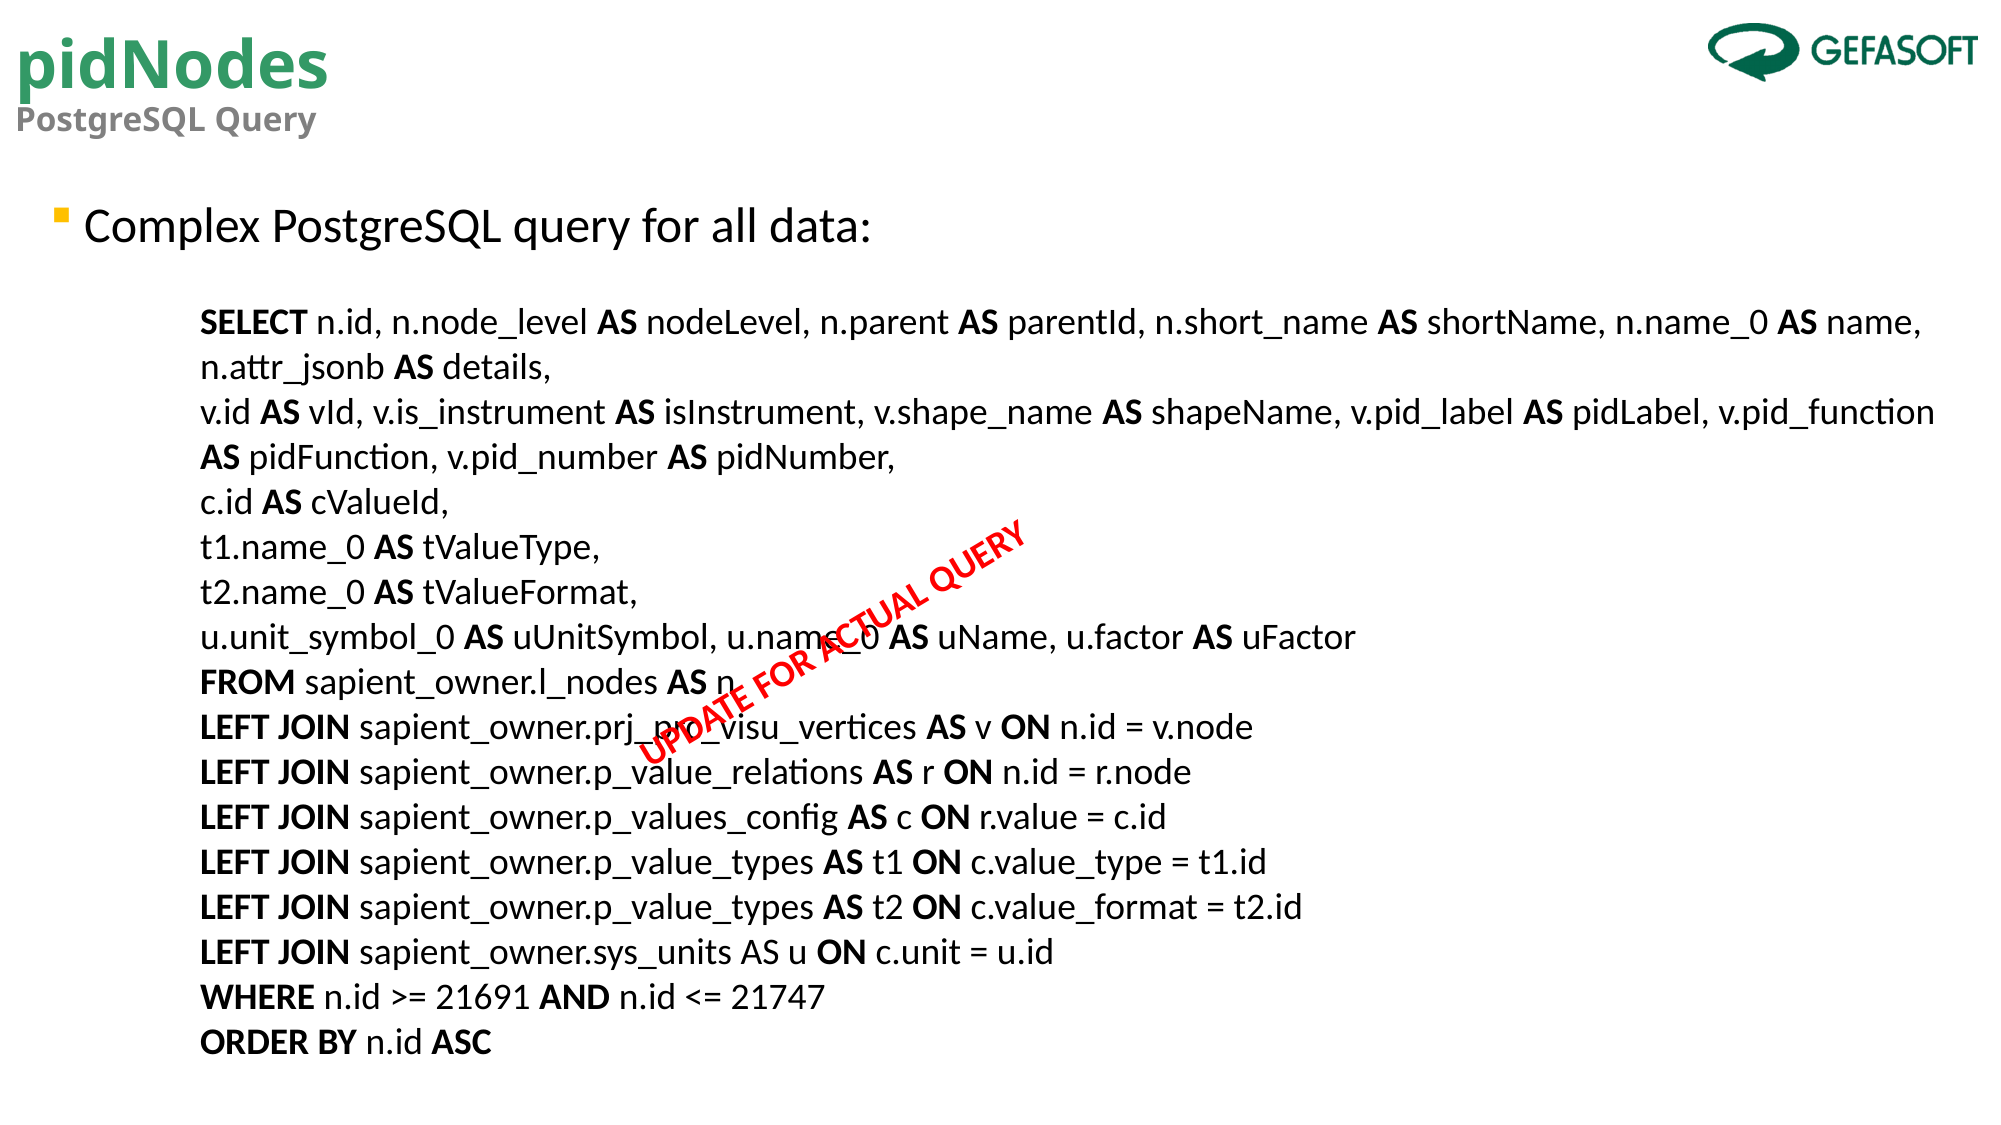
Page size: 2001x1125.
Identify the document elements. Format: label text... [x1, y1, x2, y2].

title pidNodes PostgreSQL Query [0, 3, 2000, 166]
text_box UPDATE FOR ACTUAL QUERY [577, 467, 1095, 811]
picture [1708, 22, 1978, 82]
text_box Complex PostgreSQL query for all data: SELECT n.id, n.node_level AS nodeLevel, n.parent AS parentId, n.short_name AS shortName, n.name_0 AS name, n.attr_jsonb AS details, v.id AS vId, v.is_instrument AS isInstrument, v.shape_name AS shapeName, v.pid_label AS pidLabel, v.pid_function AS pidFunction, v.pid_number AS pidNumber, c.id AS cValueId, t1.name_0 AS tValueType, t2.name_0 AS tValueFormat, u.unit_symbol_0 AS uUnitSymbol, u.name_0 AS uName, u.factor AS uFactor FROM sapient_owner.l_nodes AS n LEFT JOIN sapient_owner.prj_prc_visu_vertices AS v ON n.id = v.node LEFT JOIN sapient_owner.p_value_relations AS r ON n.id = r.node LEFT JOIN sapient_owner.p_values_config AS c ON r.value = c.id LEFT JOIN sapient_owner.p_value_types AS t1 ON c.value_type = t1.id LEFT JOIN sapient_owner.p_value_types AS t2 ON c.value_format = t2.id LEFT JOIN sapient_owner.sys_units AS u ON c.unit = u.id WHERE n.id >= 21691 AND n.id <= 21747 ORDER BY n.id ASC [35, 184, 1965, 1070]
